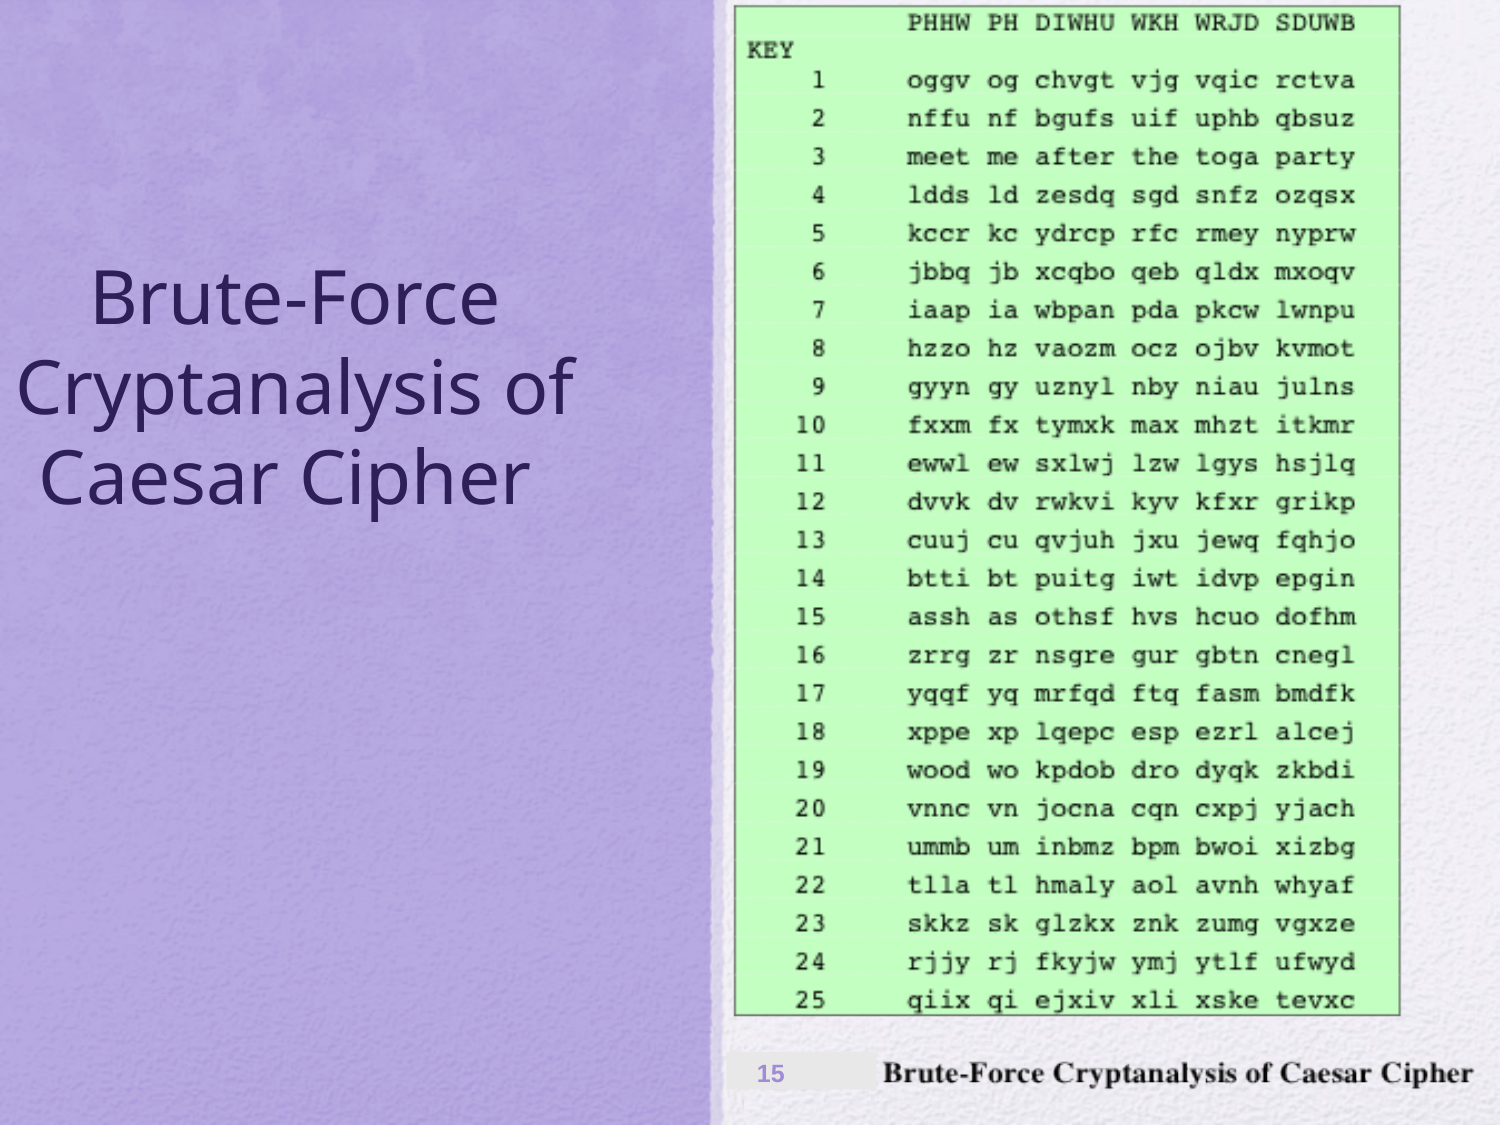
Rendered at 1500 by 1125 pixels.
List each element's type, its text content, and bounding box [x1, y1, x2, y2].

picture [664, 0, 1500, 1125]
title Brute-Force Cryptanalysis of Caesar Cipher [0, 139, 597, 528]
